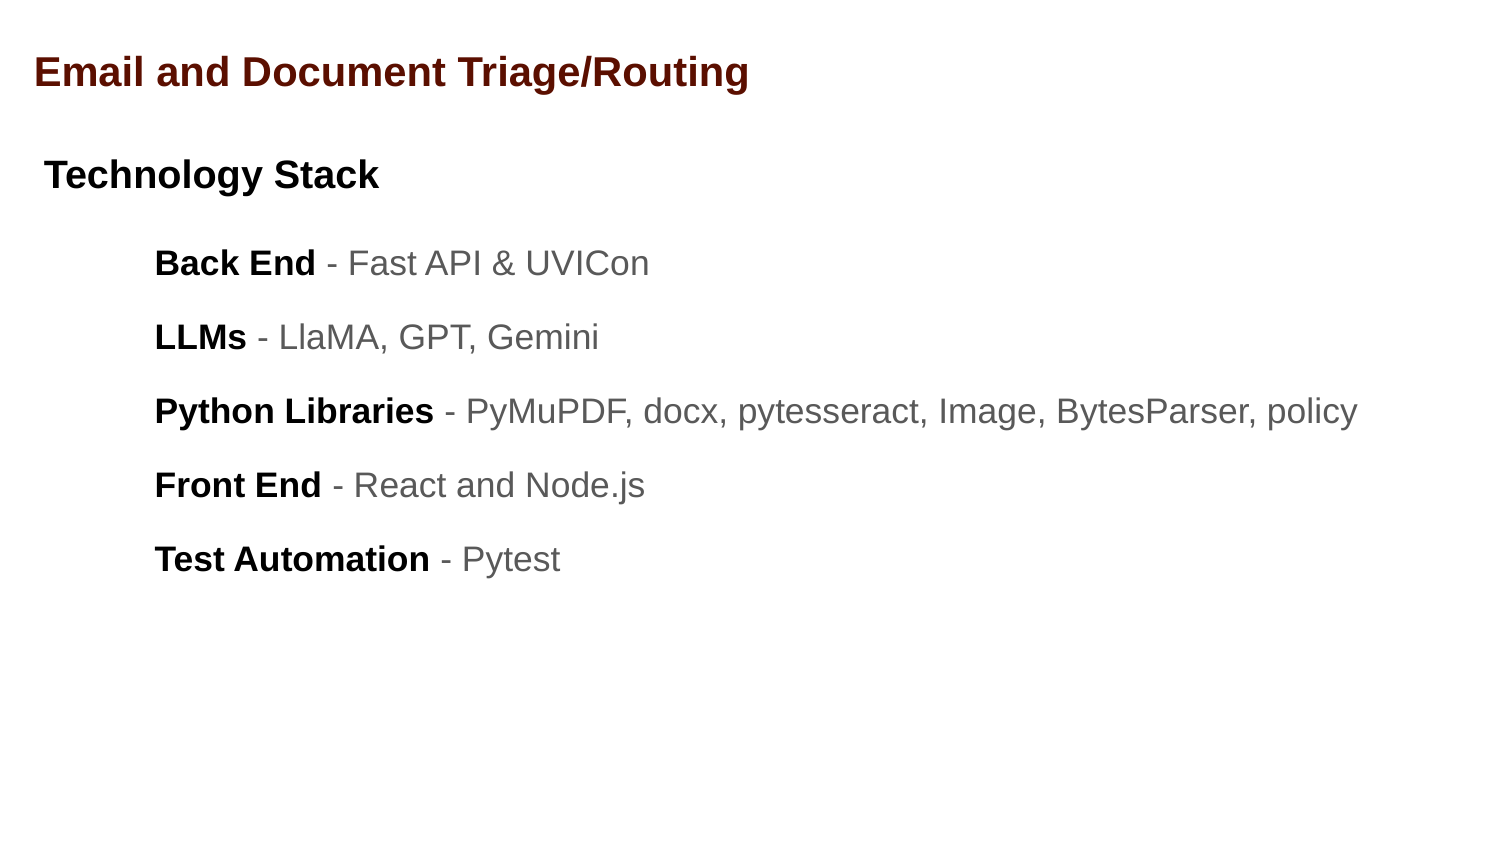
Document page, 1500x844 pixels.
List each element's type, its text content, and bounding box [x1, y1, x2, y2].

title Technology Stack [43, 101, 1394, 243]
text_box Email and Document Triage/Routing [18, 29, 1014, 133]
list Back End - Fast API & UVICon LLMs - LlaMA, GPT, Gemini Python Libraries - PyMuPDF, docx, pytesseract, Image, BytesParser, policy Front End - React and Node.js Test Automation - Pytest [79, 233, 1461, 791]
